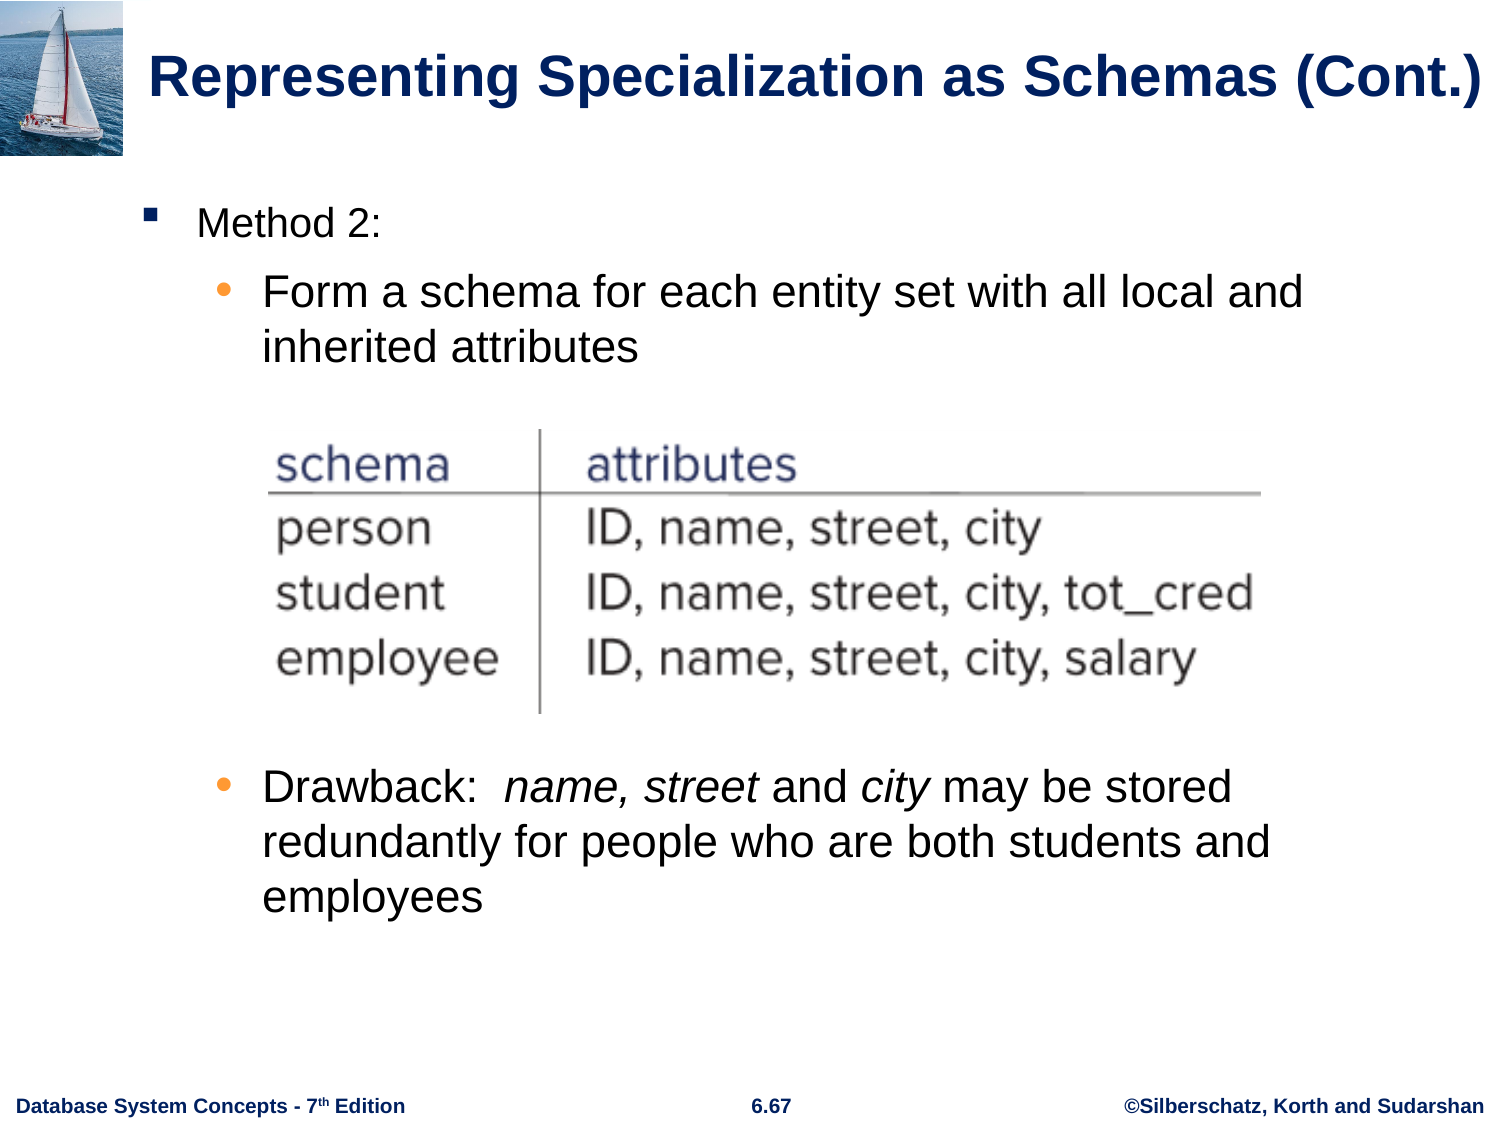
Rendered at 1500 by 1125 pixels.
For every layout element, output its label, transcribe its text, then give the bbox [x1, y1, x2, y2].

list Method 2: Form a schema for each entity set with all local and inherited attributes Drawback: name, street and city may be stored redundantly for people who are both students and employees [125, 188, 1338, 970]
picture [268, 428, 1262, 714]
title Representing Specialization as Schemas (Cont.) [82, 15, 1500, 117]
picture [0, 1, 123, 156]
